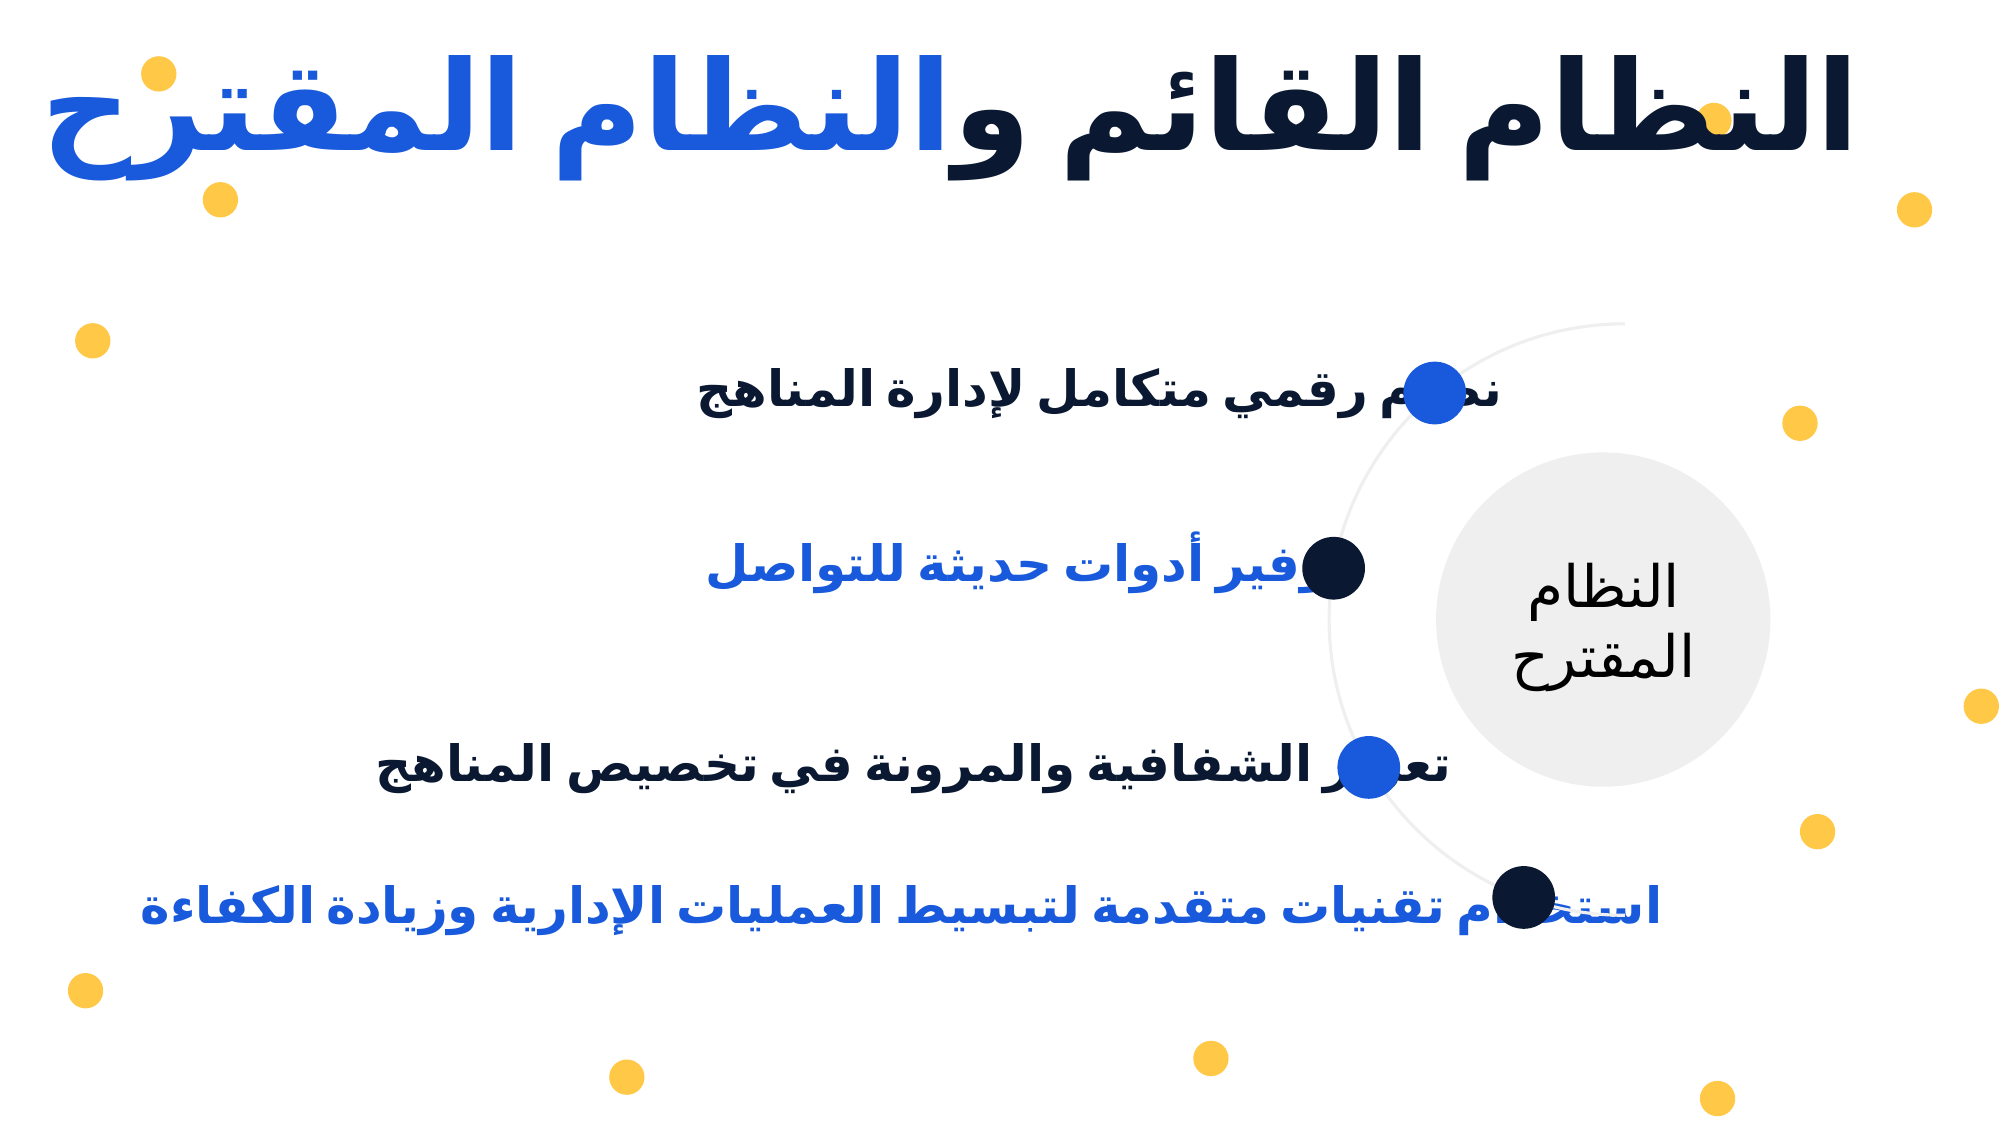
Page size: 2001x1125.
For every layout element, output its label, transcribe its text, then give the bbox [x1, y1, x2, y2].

text_box [1782, 405, 1818, 441]
text_box [202, 184, 239, 218]
text_box [1799, 814, 1836, 850]
text_box [1193, 1040, 1229, 1077]
text_box [67, 973, 104, 1009]
text_box [1963, 688, 1999, 724]
text_box [75, 323, 111, 359]
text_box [1301, 322, 1772, 930]
text_box توفير أدوات حديثة للتواصل [690, 524, 1301, 599]
text_box [1896, 192, 1933, 228]
text_box النظام القائم والنظام المقترح [26, 18, 1875, 184]
text_box [1699, 1080, 1736, 1117]
text_box استخدام تقنيات متقدمة لتبسيط العمليات الإدارية وزيادة الكفاءة [125, 865, 1678, 941]
text_box نظام رقمي متكامل لإدارة المناهج [681, 349, 1301, 425]
text_box تعزيز الشفافية والمرونة في تخصيص المناهج [360, 724, 1301, 799]
text_box [609, 1059, 645, 1095]
